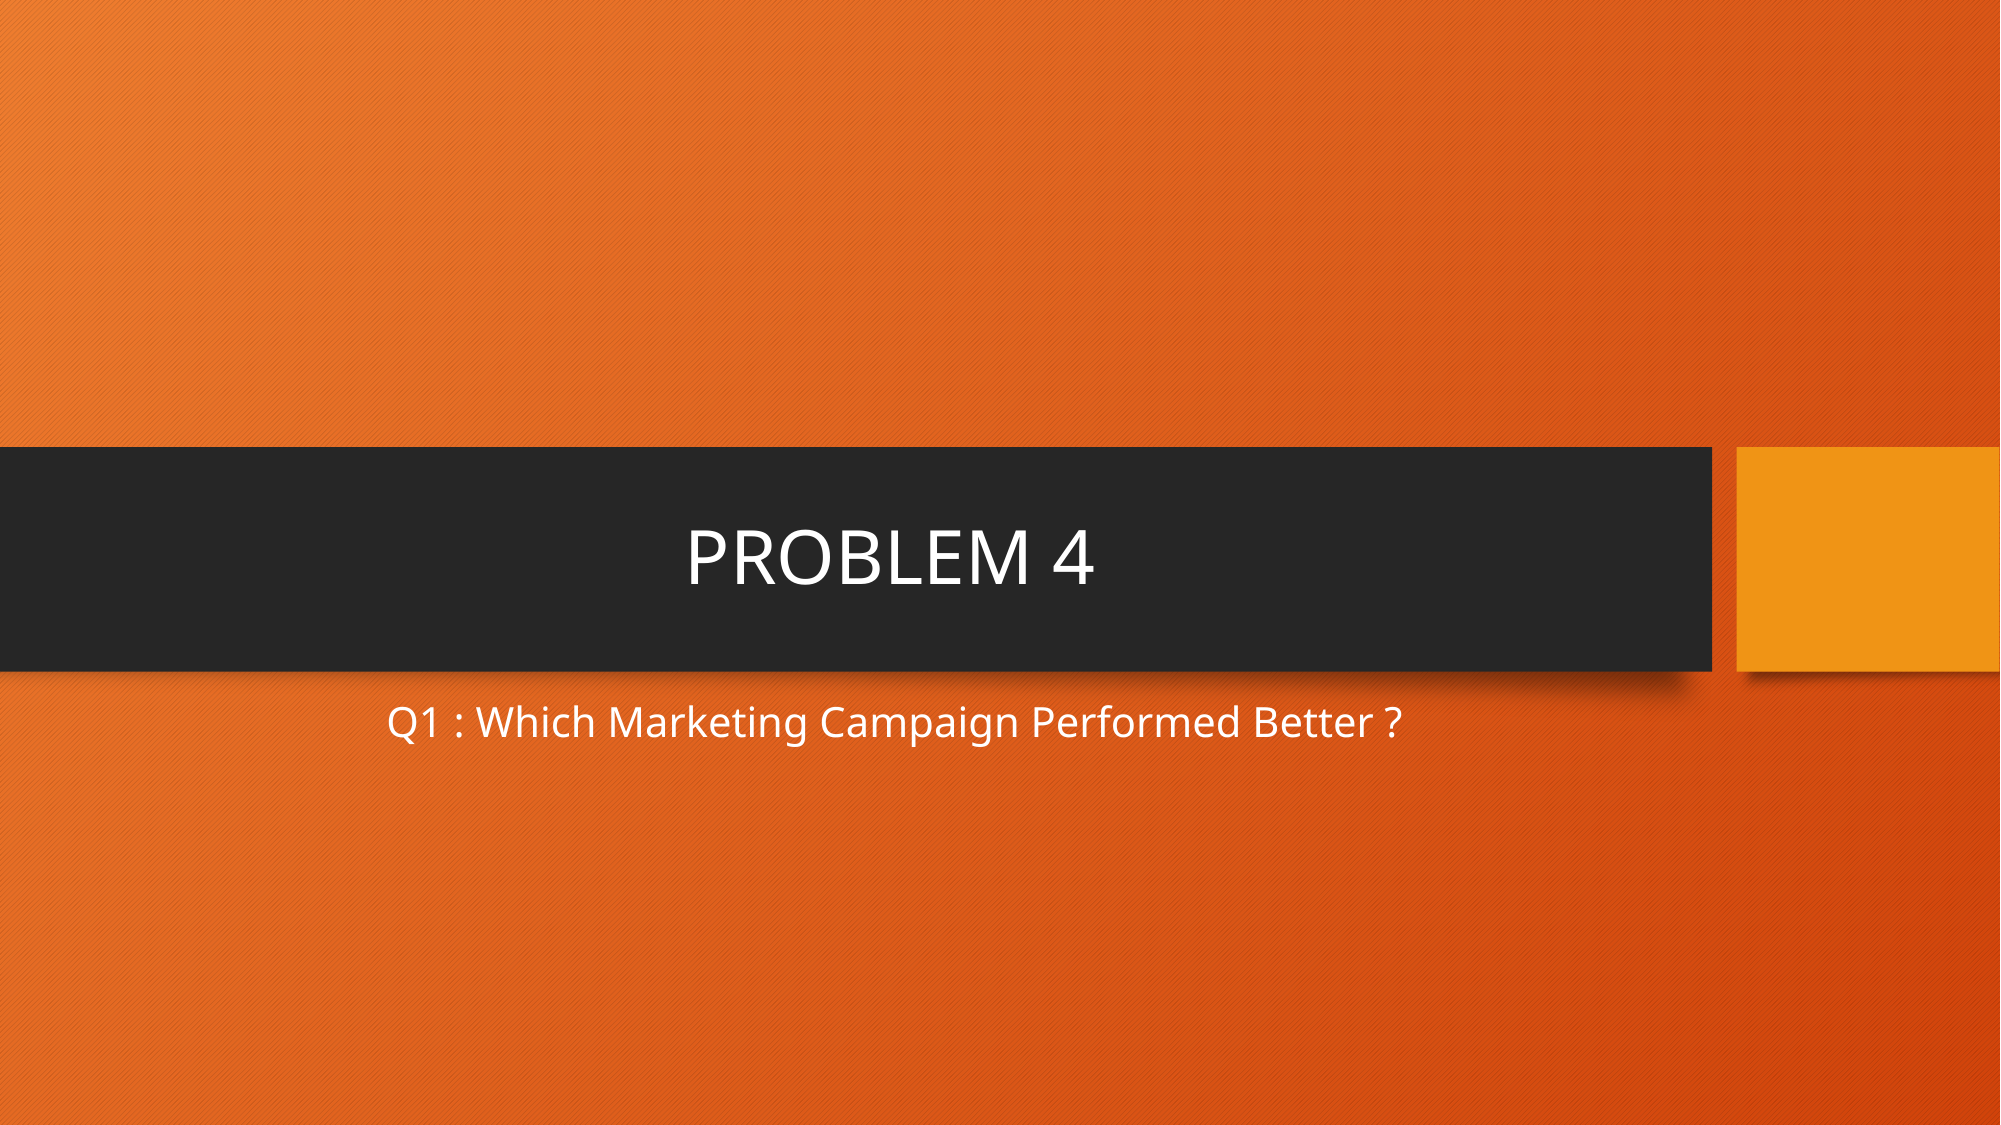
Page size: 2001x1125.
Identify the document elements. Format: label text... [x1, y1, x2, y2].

title PROBLEM 4 [111, 470, 1689, 650]
list Q1 : Which Marketing Campaign Performed Better ? [111, 694, 1689, 974]
picture [0, 672, 1713, 724]
picture [1736, 672, 2000, 695]
